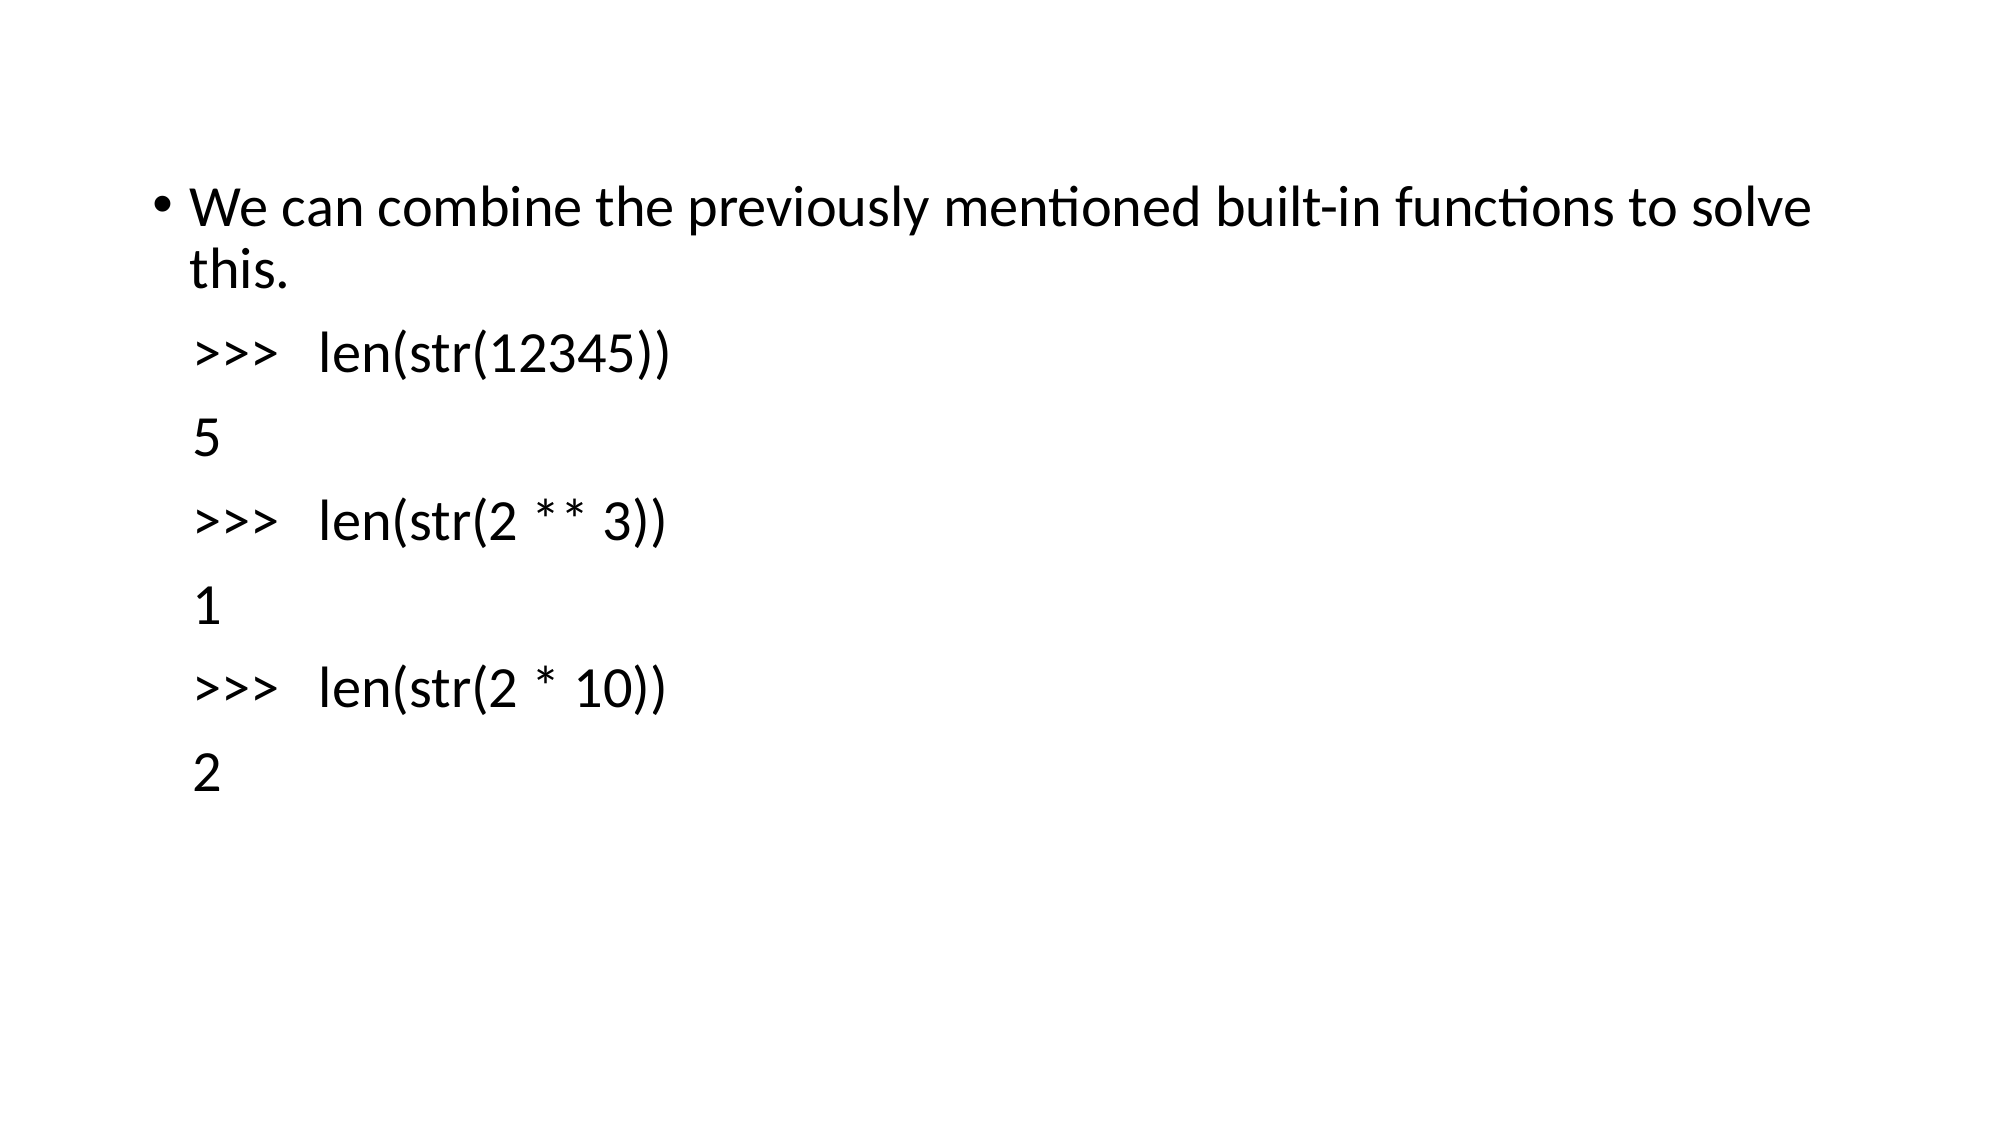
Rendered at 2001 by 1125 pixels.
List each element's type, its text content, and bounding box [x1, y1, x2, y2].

list We can combine the previously mentioned built-in functions to solve this. >>> len(str(12345)) 5 >>> len(str(2 ** 3)) 1 >>> len(str(2 * 10)) 2 [137, 168, 1863, 1014]
